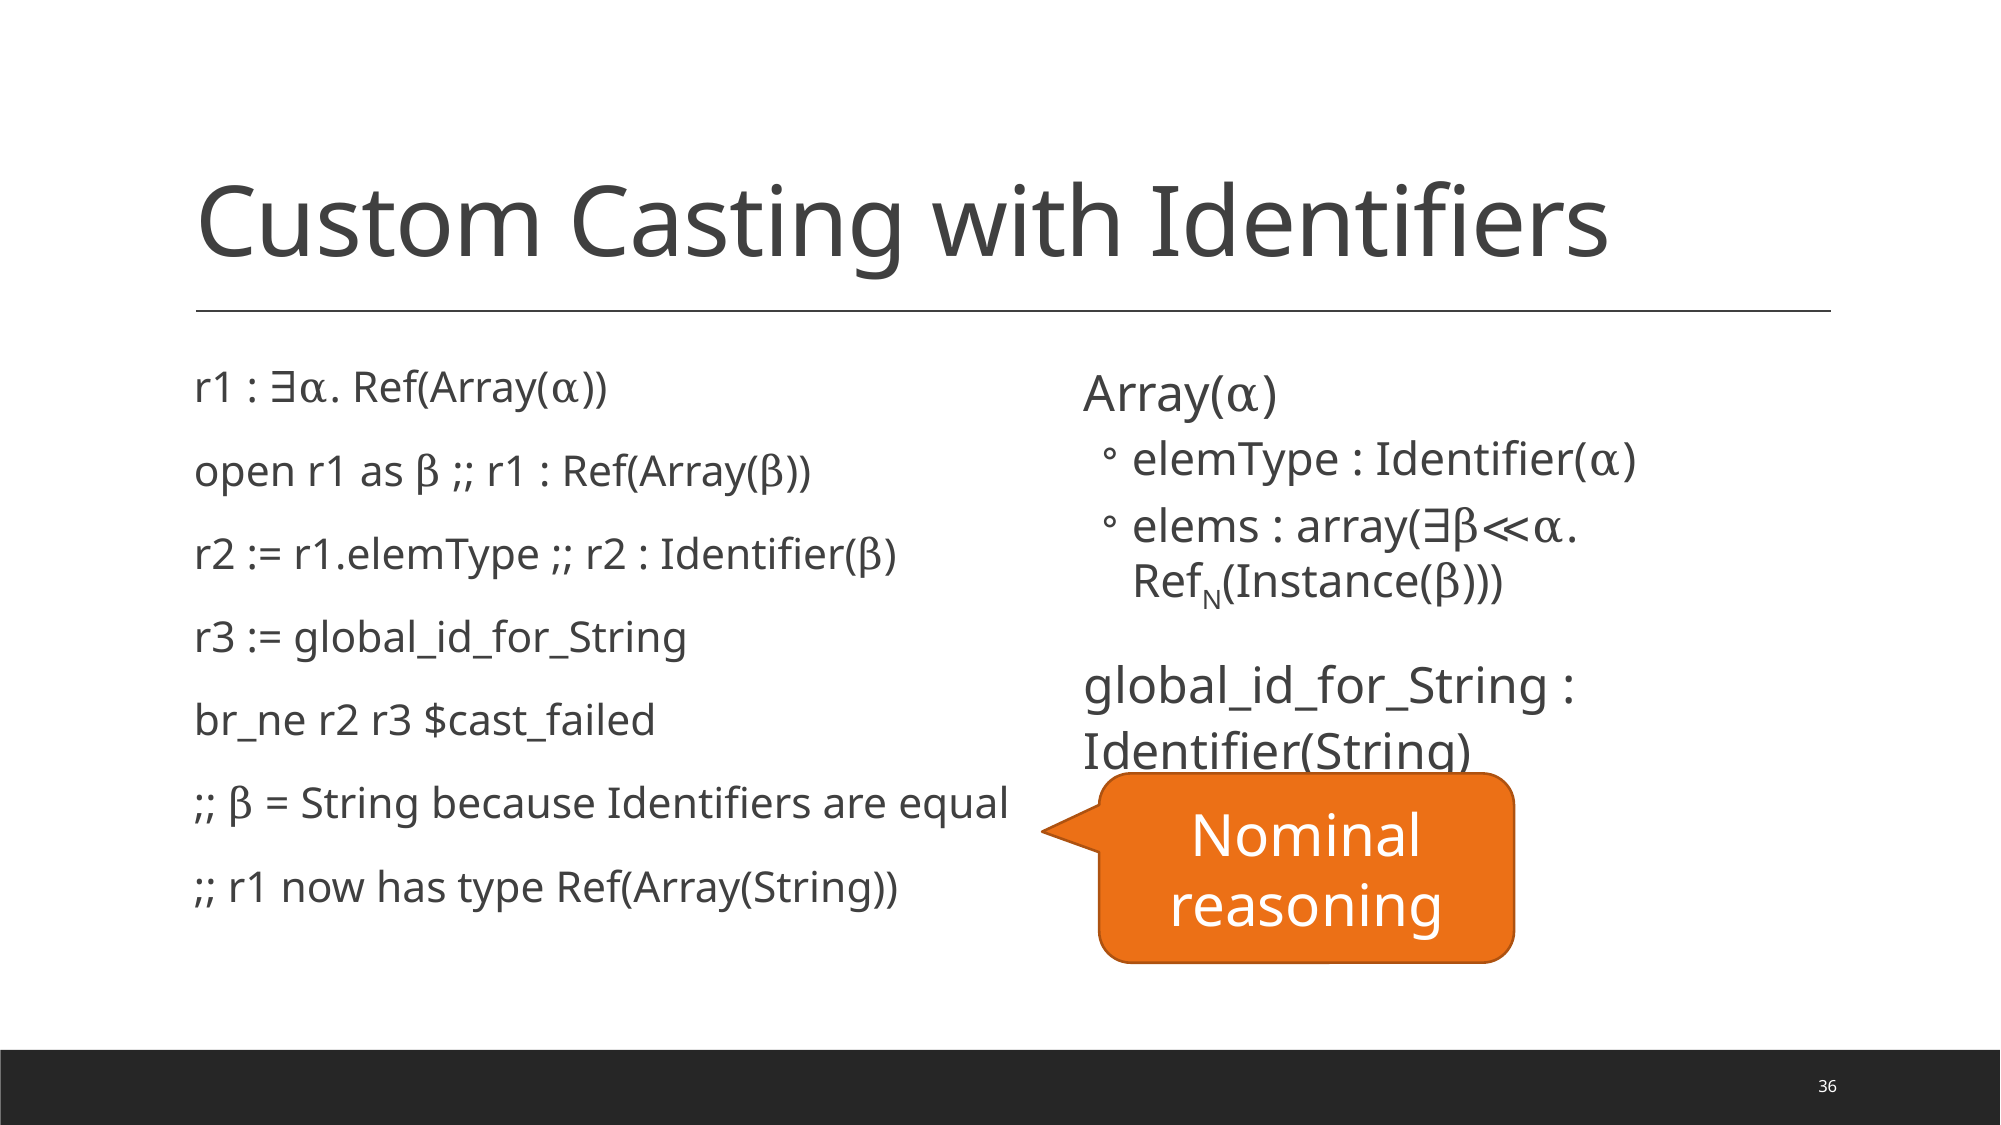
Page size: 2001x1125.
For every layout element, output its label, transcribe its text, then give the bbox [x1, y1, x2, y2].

list Array(α) elemType : Identifier(α) elems : array(∃β≪α. RefN(Instance(β))) global_id_for_String : Identifier(String) [1068, 347, 1899, 963]
list r1 : ∃α. Ref(Array(α)) open r1 as β ;; r1 : Ref(Array(β)) r2 := r1.elemType ;; r2 : Identifier(β) r3 := global_id_for_String br_ne r2 r3 $cast_failed ;; β = String because Identifiers are equal ;; r1 now has type Ref(Array(String)) [180, 347, 1010, 963]
title Custom Casting with Identifiers [180, 47, 1830, 285]
text_box Nominal reasoning [1040, 772, 1516, 965]
slide_number 36 [1803, 1057, 1932, 1118]
